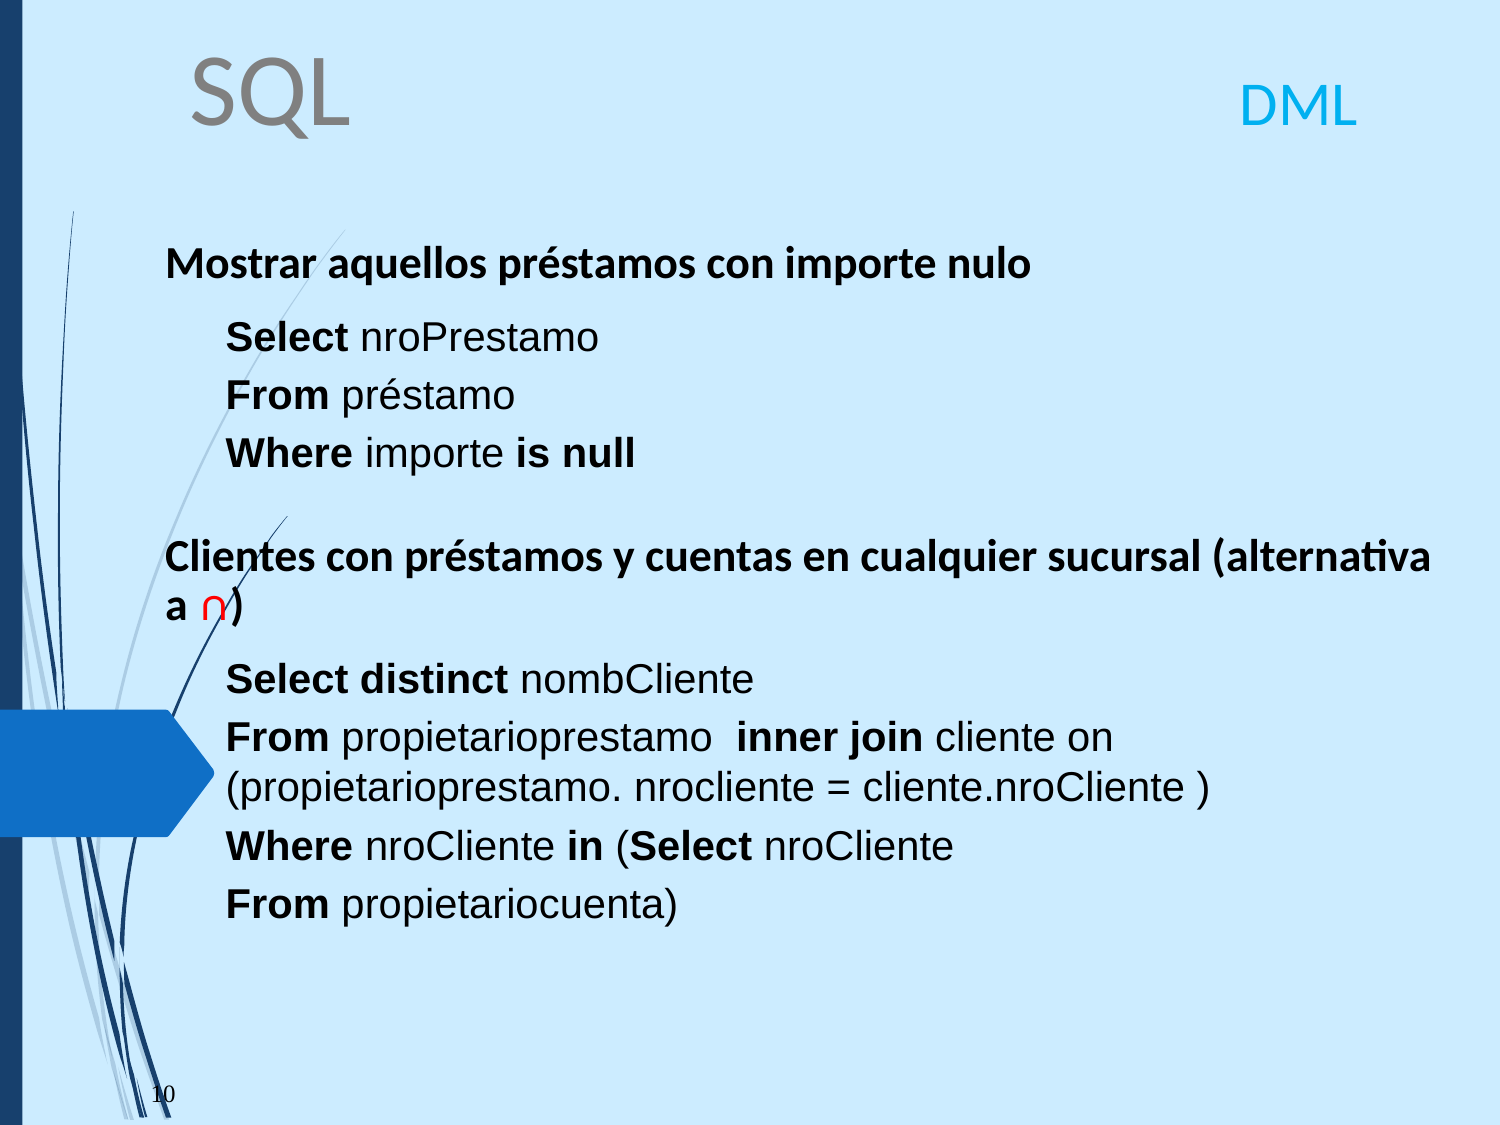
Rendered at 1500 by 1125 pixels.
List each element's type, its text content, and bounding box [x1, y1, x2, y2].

text_box Mostrar aquellos préstamos con importe nulo Select nroPrestamo From préstamo Where importe is null Clientes con préstamos y cuentas en cualquier sucursal (alternativa a ∩) Select distinct nombCliente From propietarioprestamo inner join cliente on (propietarioprestamo. nrocliente = cliente.nroCliente ) Where nroCliente in (Select nroCliente From propietariocuenta) [135, 231, 1468, 1012]
slide_number 10 [135, 1069, 349, 1113]
text_box SQL DML [174, 19, 1450, 149]
